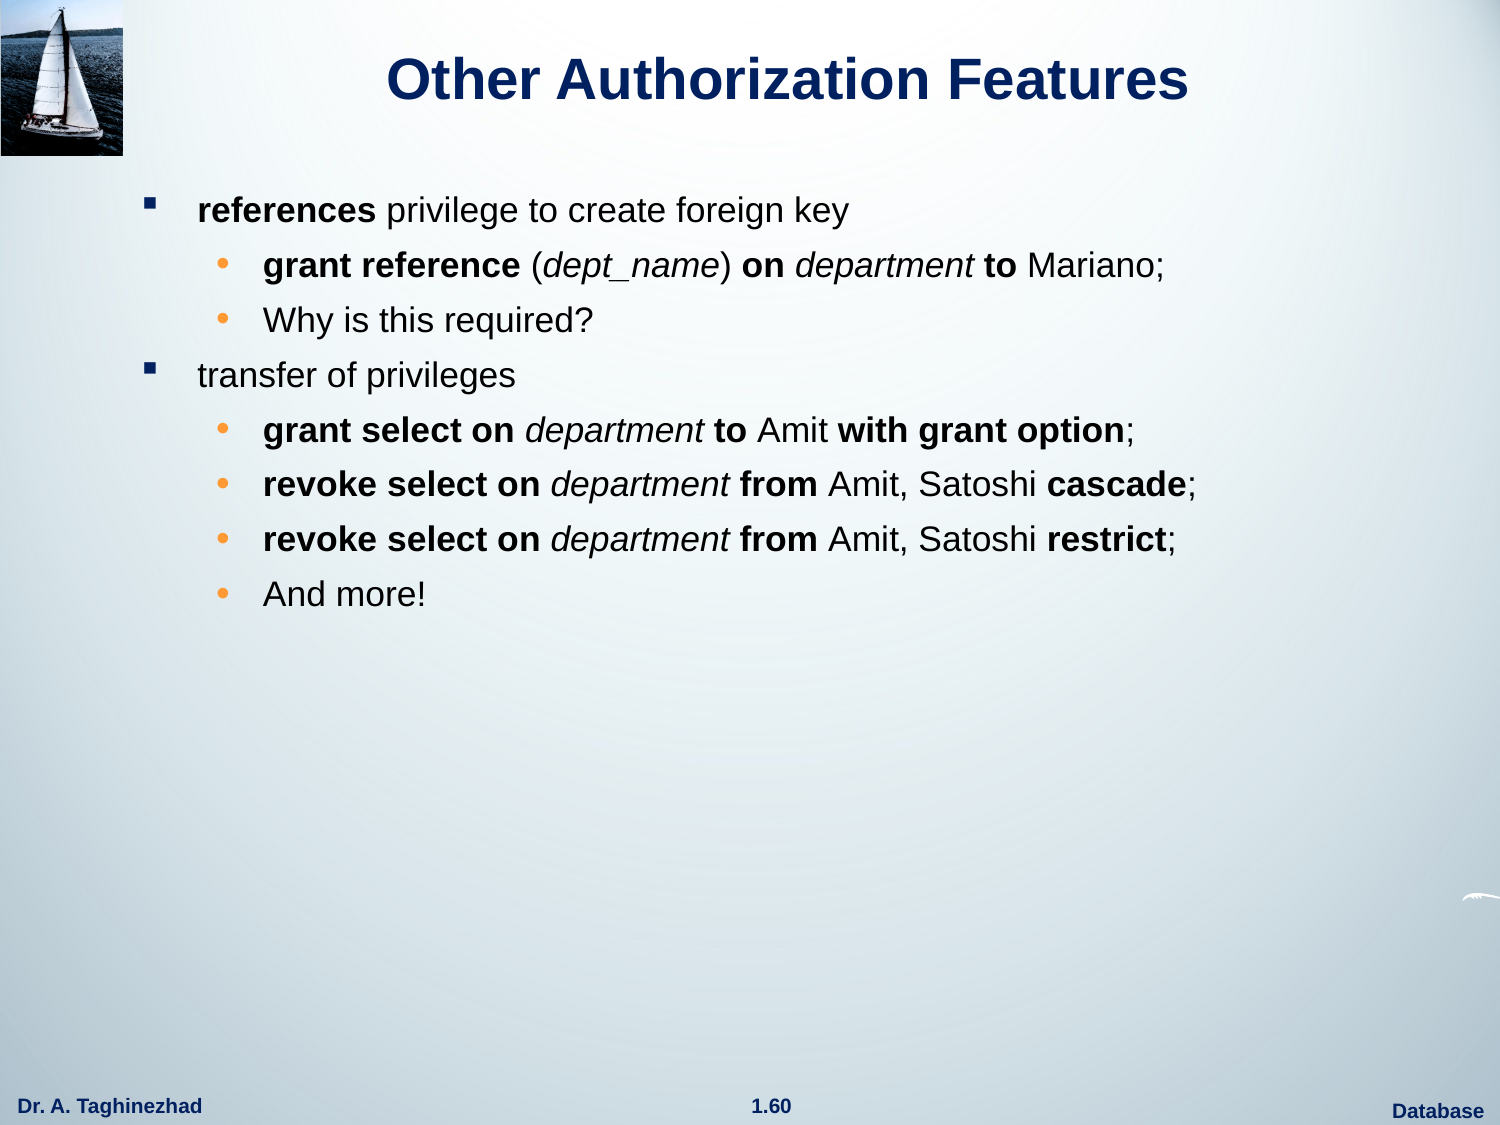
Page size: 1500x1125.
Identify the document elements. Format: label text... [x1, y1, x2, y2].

picture [0, 0, 1500, 1125]
list references privilege to create foreign key grant reference (dept_name) on department to Mariano; Why is this required? transfer of privileges grant select on department to Amit with grant option; revoke select on department from Amit, Satoshi cascade; revoke select on department from Amit, Satoshi restrict; And more! [126, 179, 1391, 784]
title Other Authorization Features [125, 18, 1452, 120]
